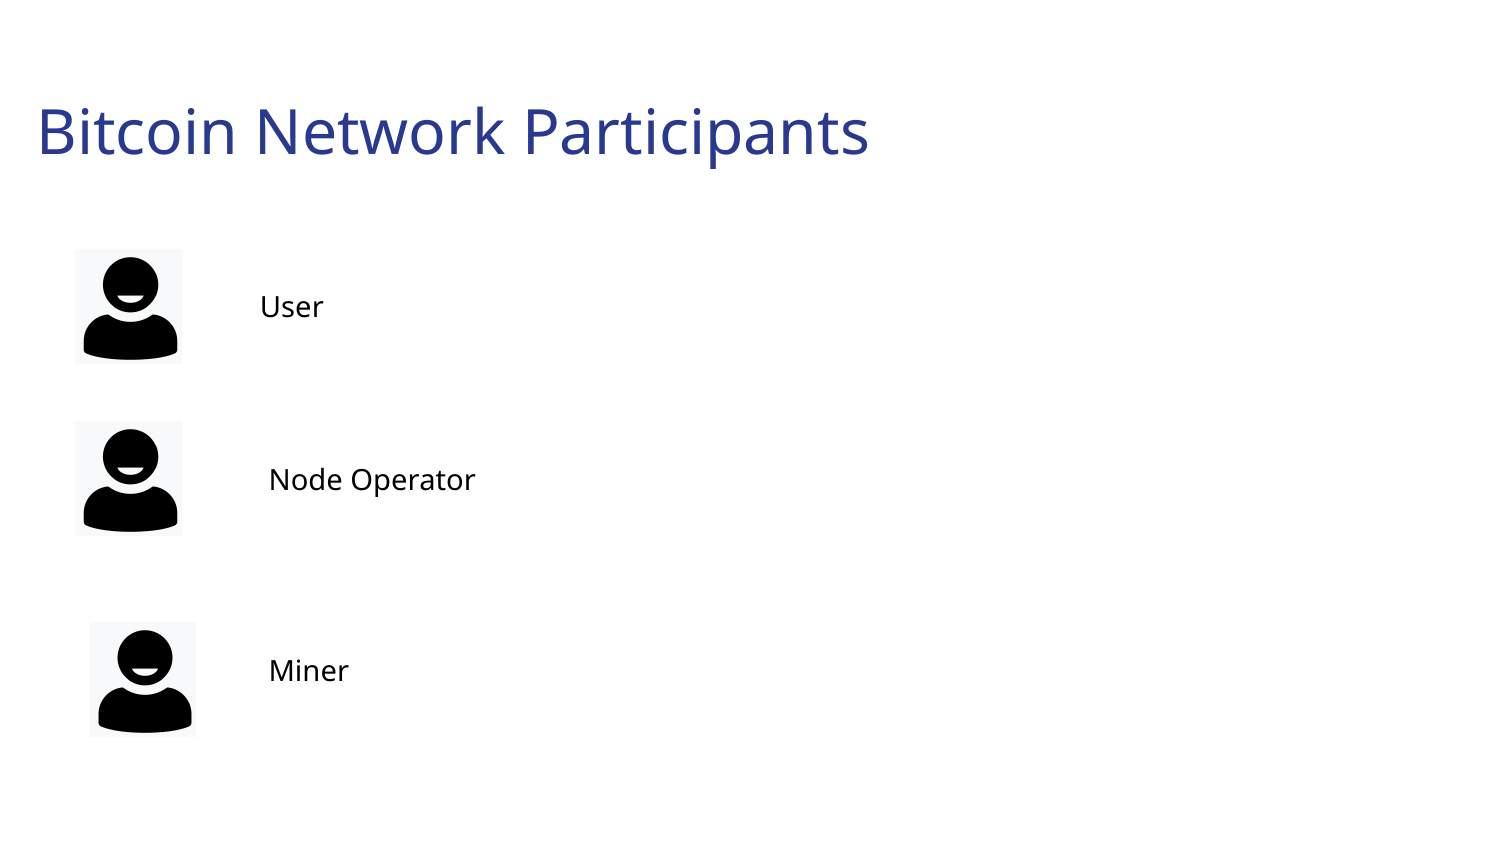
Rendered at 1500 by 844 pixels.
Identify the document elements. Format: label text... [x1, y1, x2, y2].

text_box User [244, 273, 1024, 339]
picture [75, 248, 182, 364]
picture [75, 421, 182, 537]
text_box Miner [253, 637, 1033, 703]
picture [89, 622, 197, 738]
text_box Node Operator [253, 446, 1033, 512]
title Bitcoin Network Participants [21, 77, 1420, 177]
